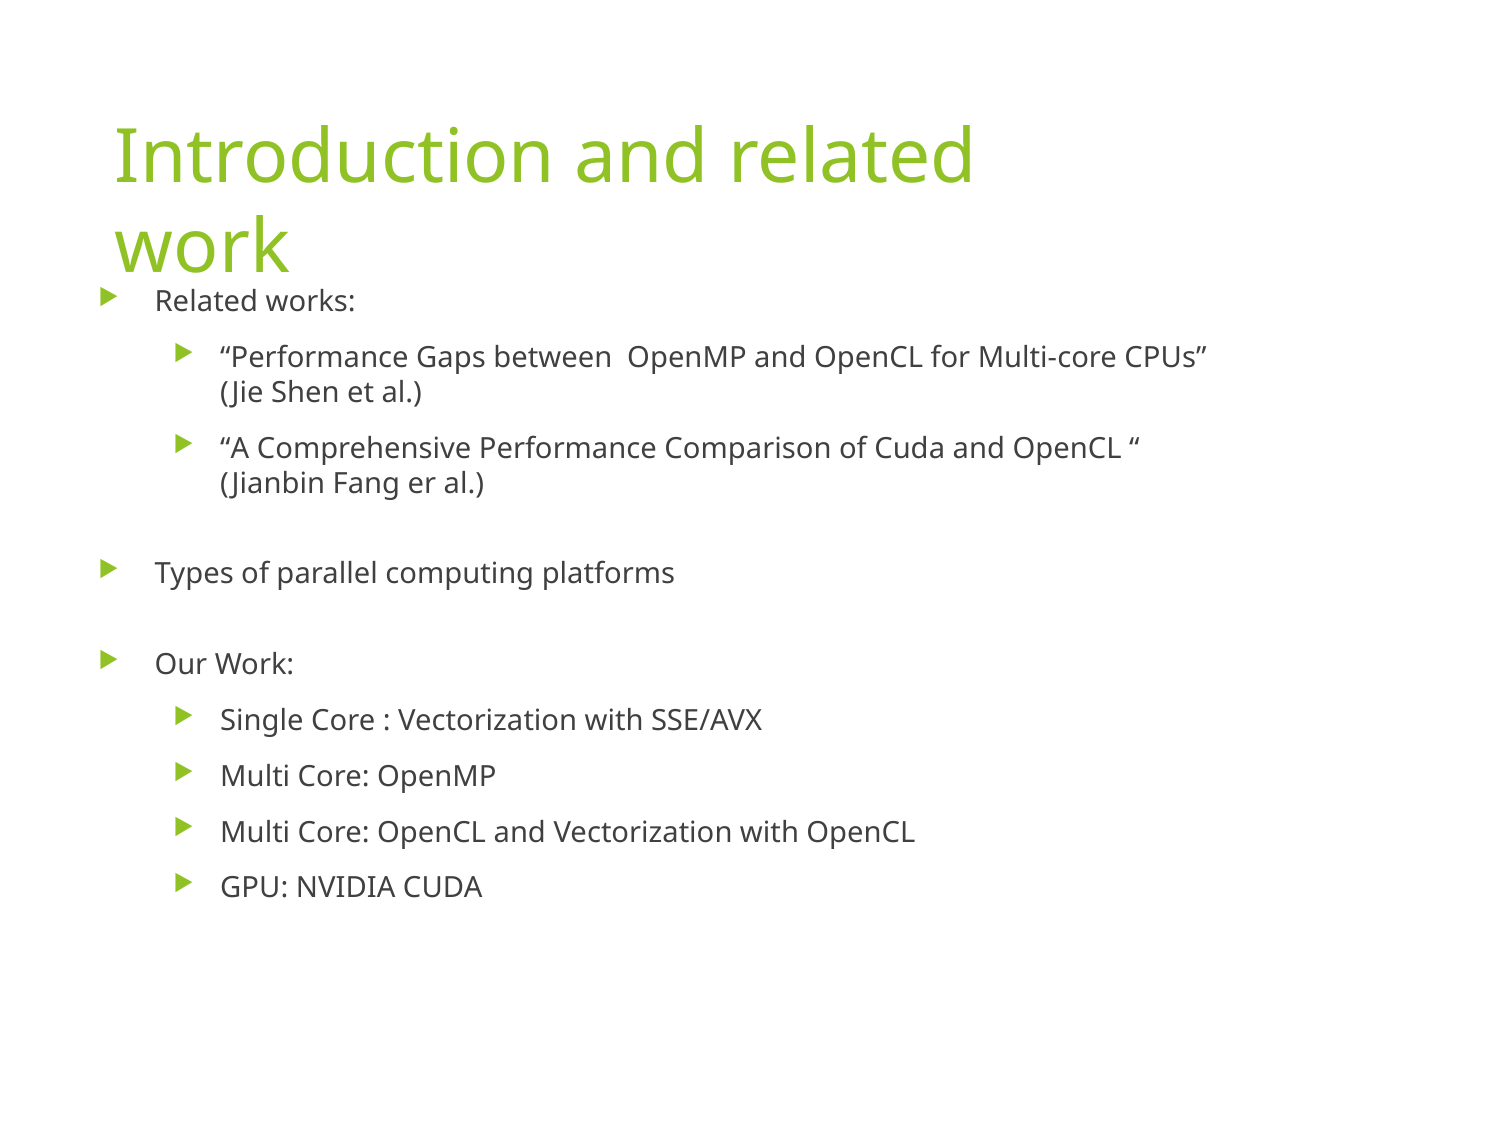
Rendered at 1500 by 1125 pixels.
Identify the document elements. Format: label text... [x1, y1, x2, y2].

title Introduction and related work [99, 99, 1142, 275]
list Related works: “Performance Gaps between OpenMP and OpenCL for Multi-core CPUs” (Jie Shen et al.) “A Comprehensive Performance Comparison of Cuda and OpenCL “ (Jianbin Fang er al.) Types of parallel computing platforms Our Work: Single Core : Vectorization with SSE/AVX Multi Core: OpenMP Multi Core: OpenCL and Vectorization with OpenCL GPU: NVIDIA CUDA [83, 275, 1246, 1038]
